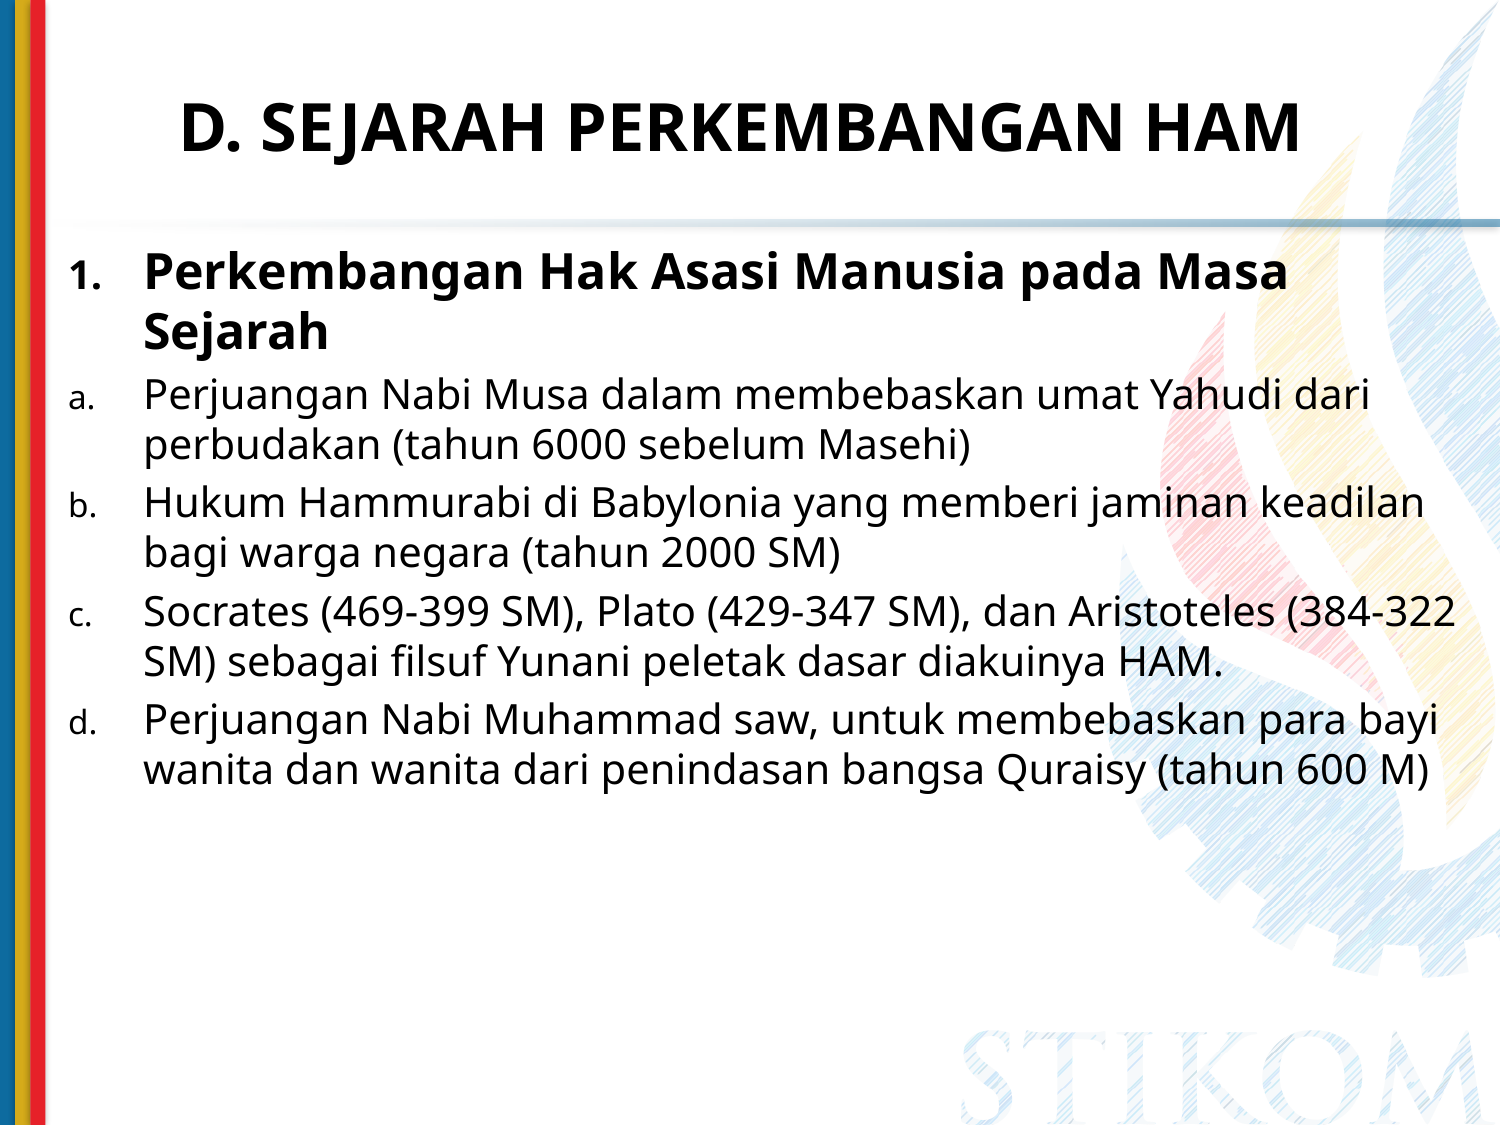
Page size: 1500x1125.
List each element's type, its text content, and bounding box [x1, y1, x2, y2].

title D. SEJARAH PERKEMBANGAN HAM [75, 30, 1425, 219]
list Perkembangan Hak Asasi Manusia pada Masa Sejarah Perjuangan Nabi Musa dalam membebaskan umat Yahudi dari perbudakan (tahun 6000 sebelum Masehi) Hukum Hammurabi di Babylonia yang memberi jaminan keadilan bagi warga negara (tahun 2000 SM) Socrates (469-399 SM), Plato (429-347 SM), dan Aristoteles (384-322 SM) sebagai filsuf Yunani peletak dasar diakuinya HAM. Perjuangan Nabi Muhammad saw, untuk membebaskan para bayi wanita dan wanita dari penindasan bangsa Quraisy (tahun 600 M) [53, 231, 1483, 1048]
